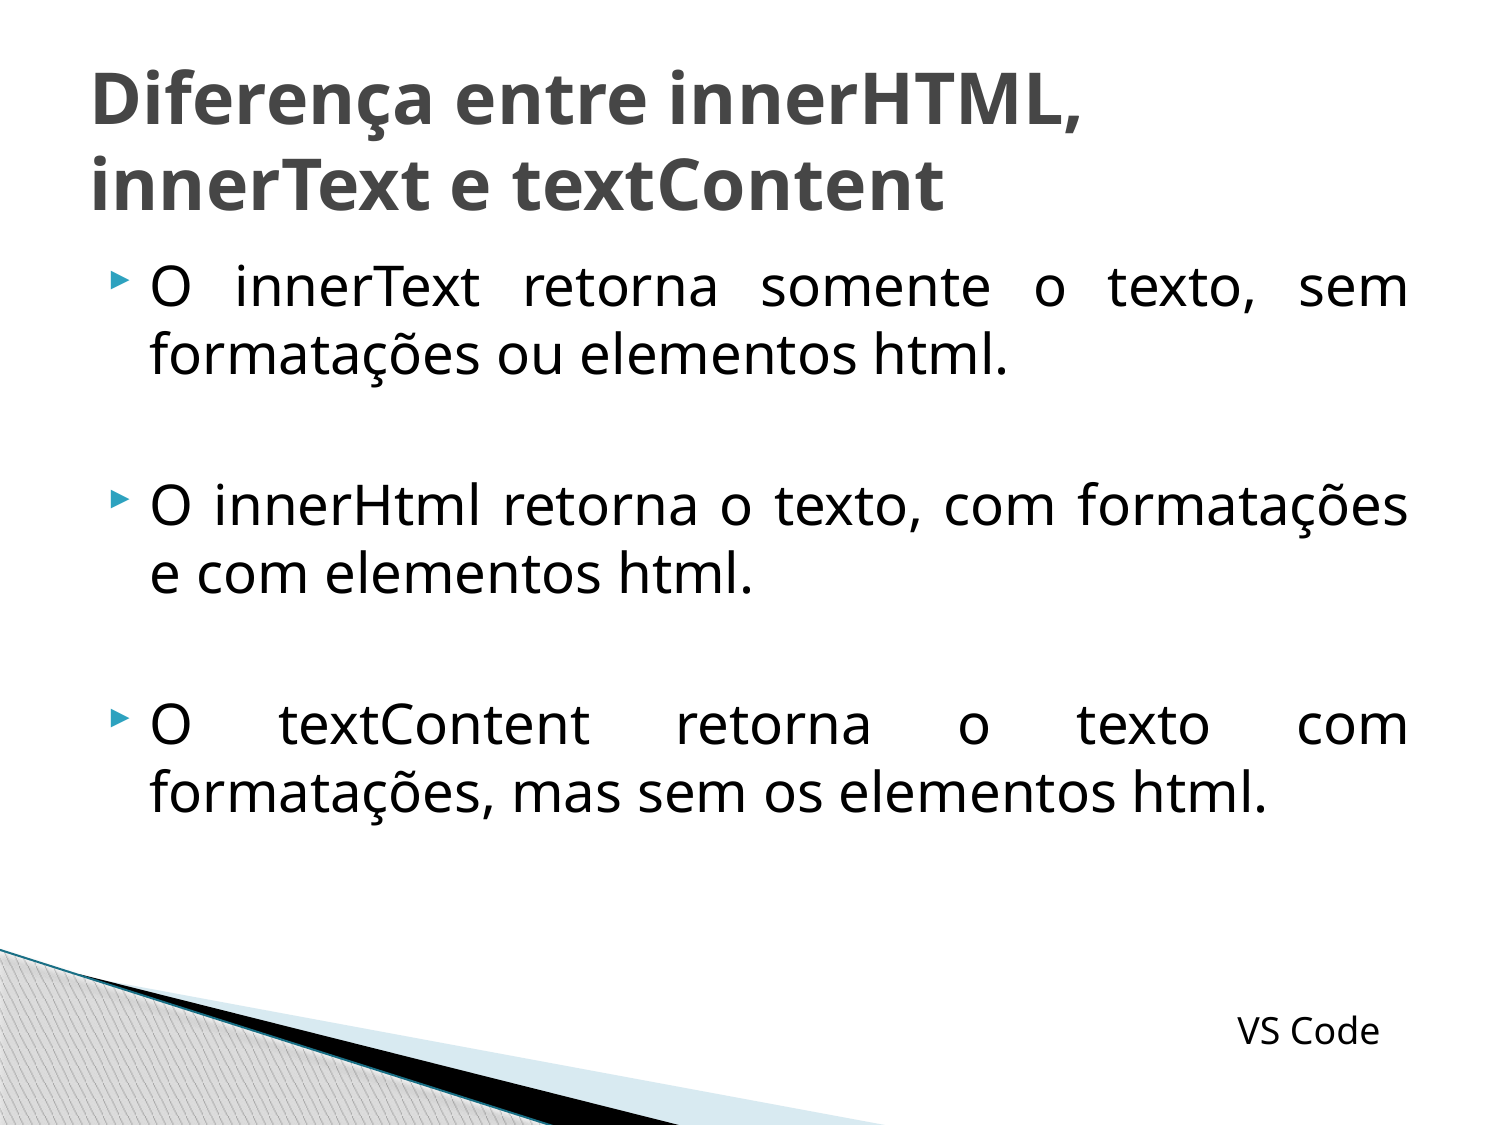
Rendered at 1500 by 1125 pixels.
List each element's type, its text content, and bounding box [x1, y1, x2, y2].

text_box VS Code [1222, 999, 1406, 1060]
title Diferença entre innerHTML, innerText e textContent [75, 45, 1425, 233]
list O innerText retorna somente o texto, sem formatações ou elementos html. O innerHtml retorna o texto, com formatações e com elementos html. O textContent retorna o texto com formatações, mas sem os elementos html. [75, 243, 1425, 986]
